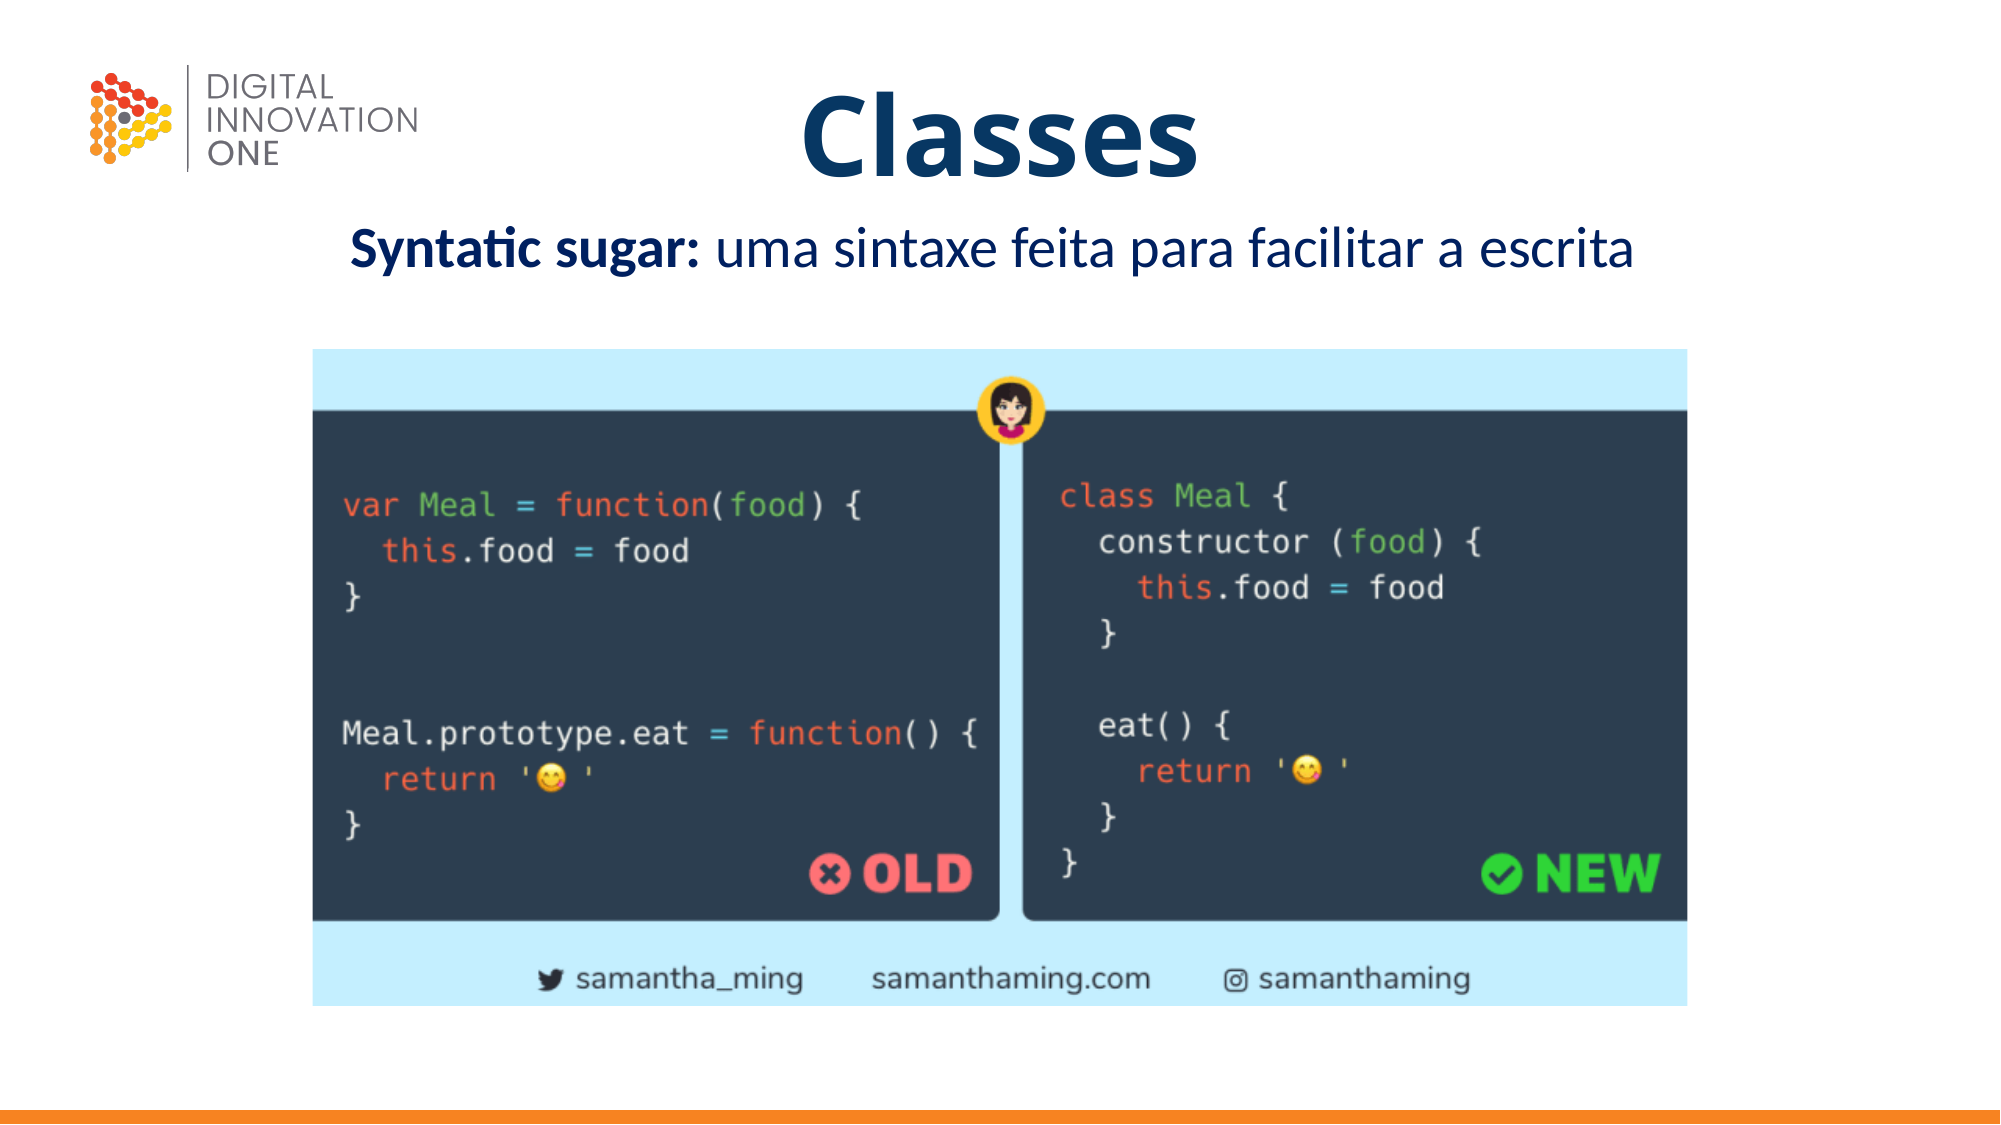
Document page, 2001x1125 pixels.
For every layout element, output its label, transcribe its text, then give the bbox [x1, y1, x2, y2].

text_box Syntatic sugar: uma sintaxe feita para facilitar a escrita [154, 201, 1846, 287]
picture [68, 53, 440, 183]
text_box [0, 1110, 2000, 1123]
picture [312, 349, 1688, 1006]
subtitle Classes [68, 66, 1932, 197]
